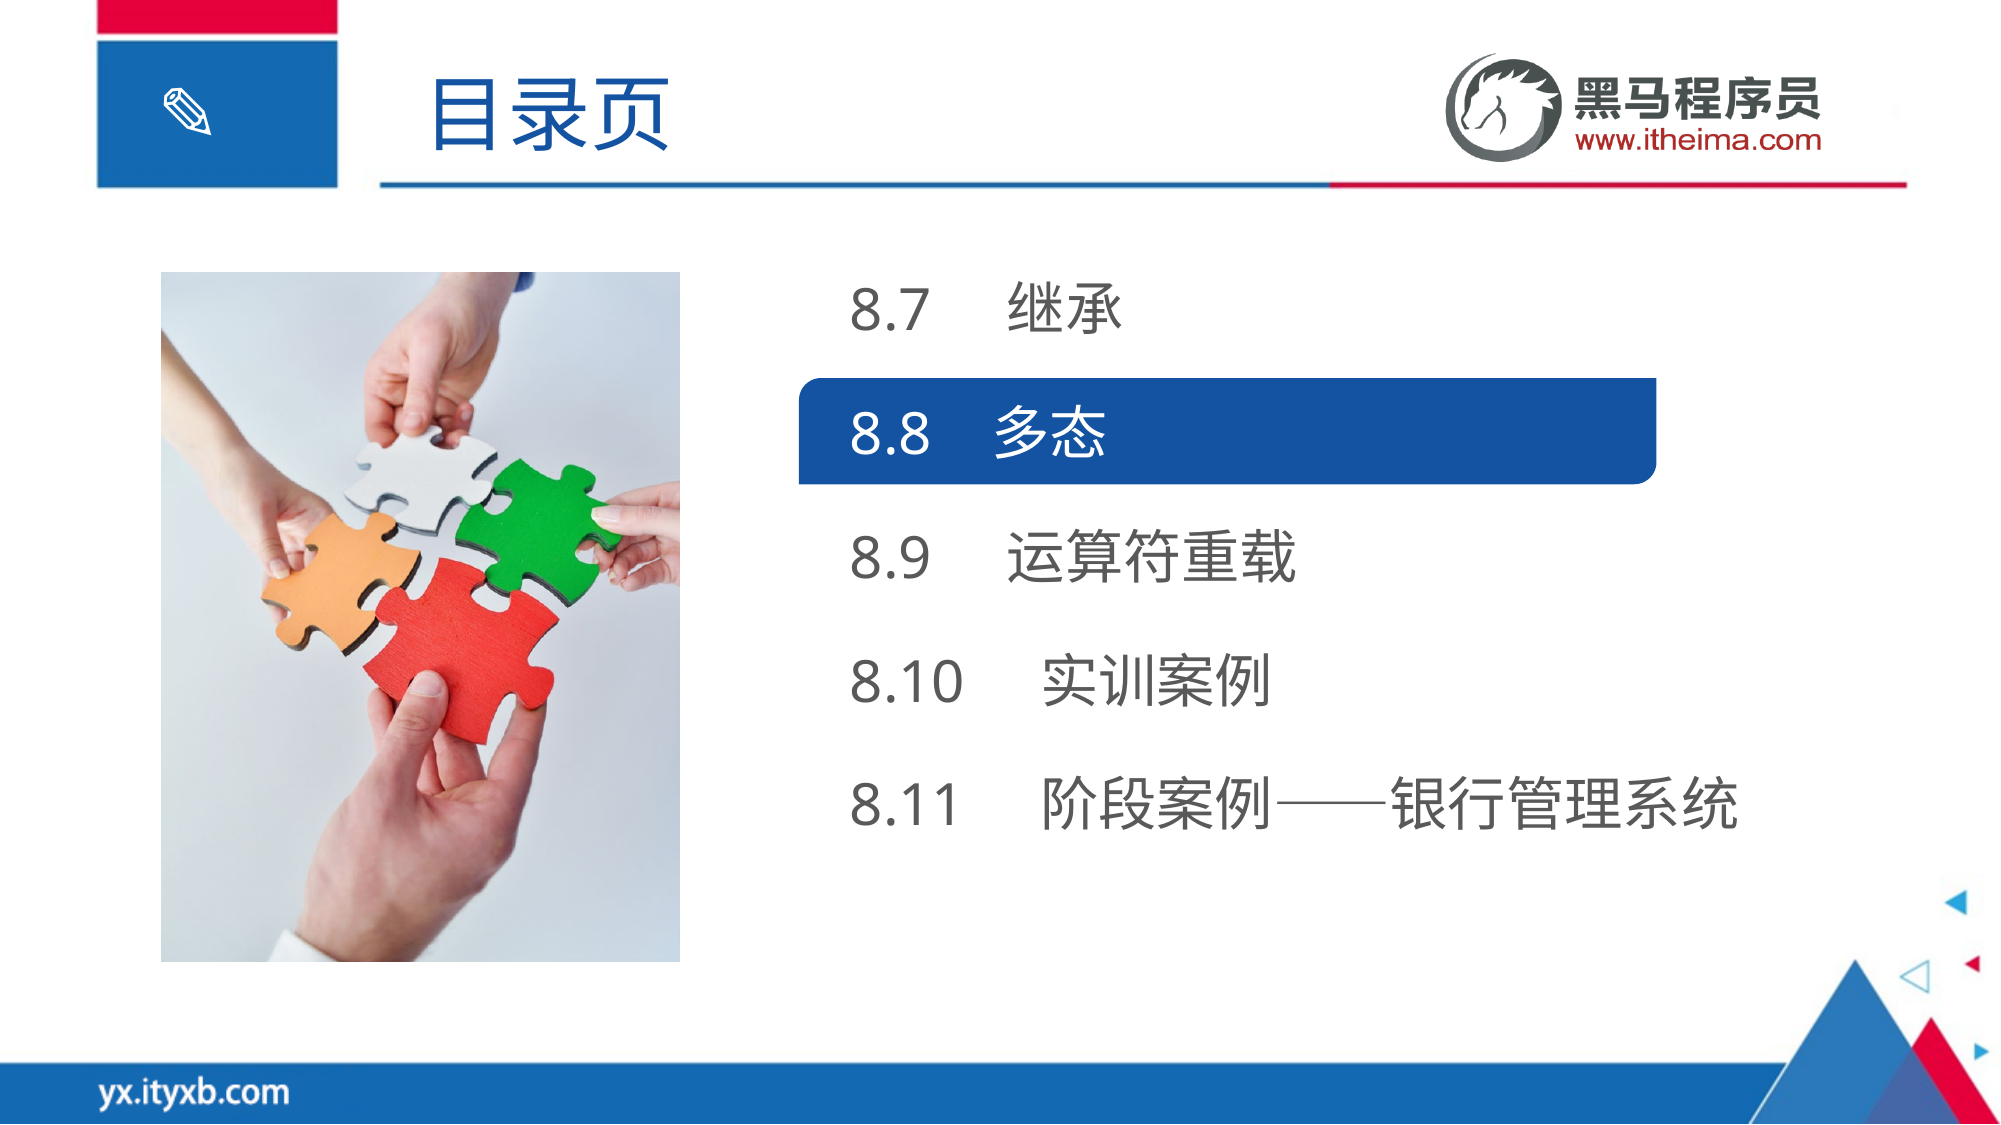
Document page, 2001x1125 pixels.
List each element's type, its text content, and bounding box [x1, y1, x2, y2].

text_box 8.9 运算符重载 [849, 519, 1657, 590]
picture [0, 0, 2000, 1124]
text_box 目录页 [409, 53, 899, 169]
text_box 8.8 多态 [849, 395, 1657, 467]
text_box 8.11 阶段案例——银行管理系统 [849, 767, 1847, 838]
text_box 8.10 实训案例 [849, 643, 1657, 714]
text_box 8.7 继承 [849, 272, 1657, 343]
text_box [797, 376, 1658, 486]
